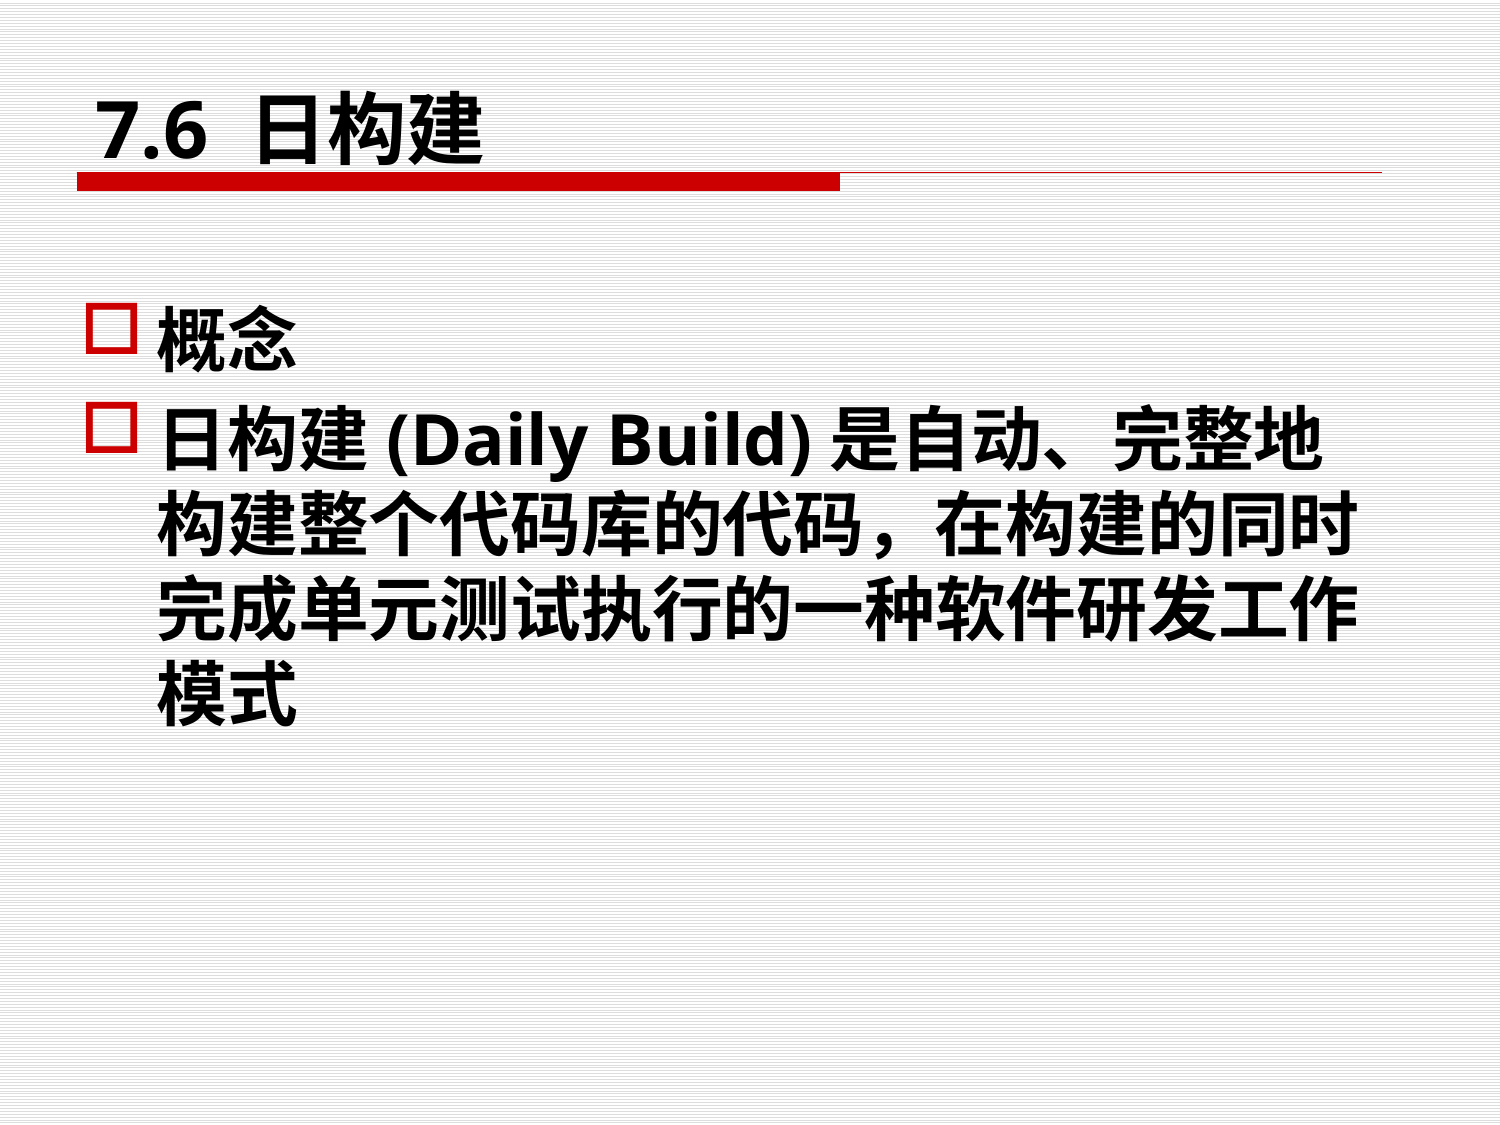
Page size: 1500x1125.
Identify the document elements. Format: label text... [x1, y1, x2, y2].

title 7.6 日构建 [80, 0, 1394, 182]
list 概念 日构建(Daily Build)是自动、完整地构建整个代码库的代码，在构建的同时完成单元测试执行的一种软件研发工作模式 [64, 288, 1378, 988]
